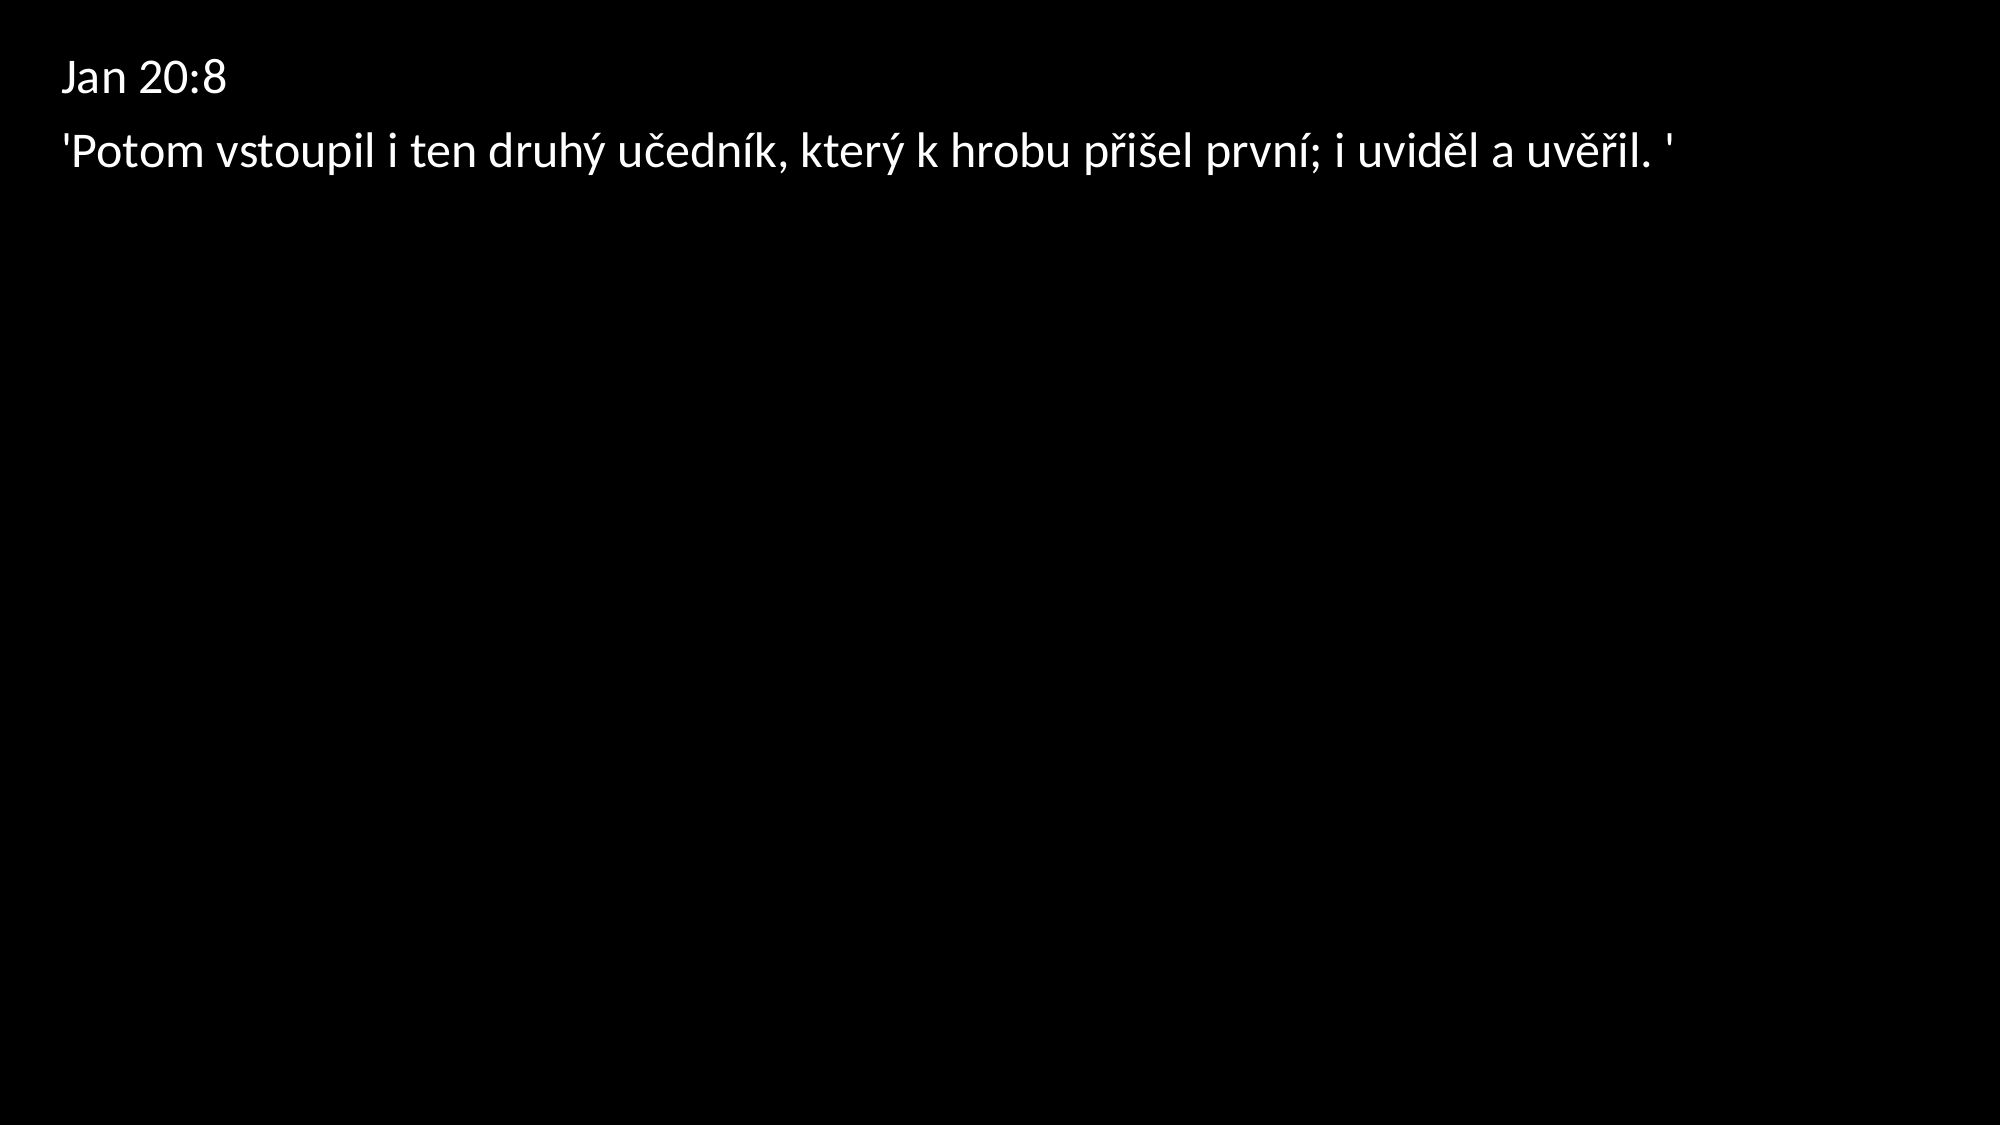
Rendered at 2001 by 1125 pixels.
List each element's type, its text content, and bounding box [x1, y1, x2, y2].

subtitle Jan 20:8 'Potom vstoupil i ten druhý učedník, který k hrobu přišel první; i uviděl a uvěřil. ' [46, 42, 1761, 521]
